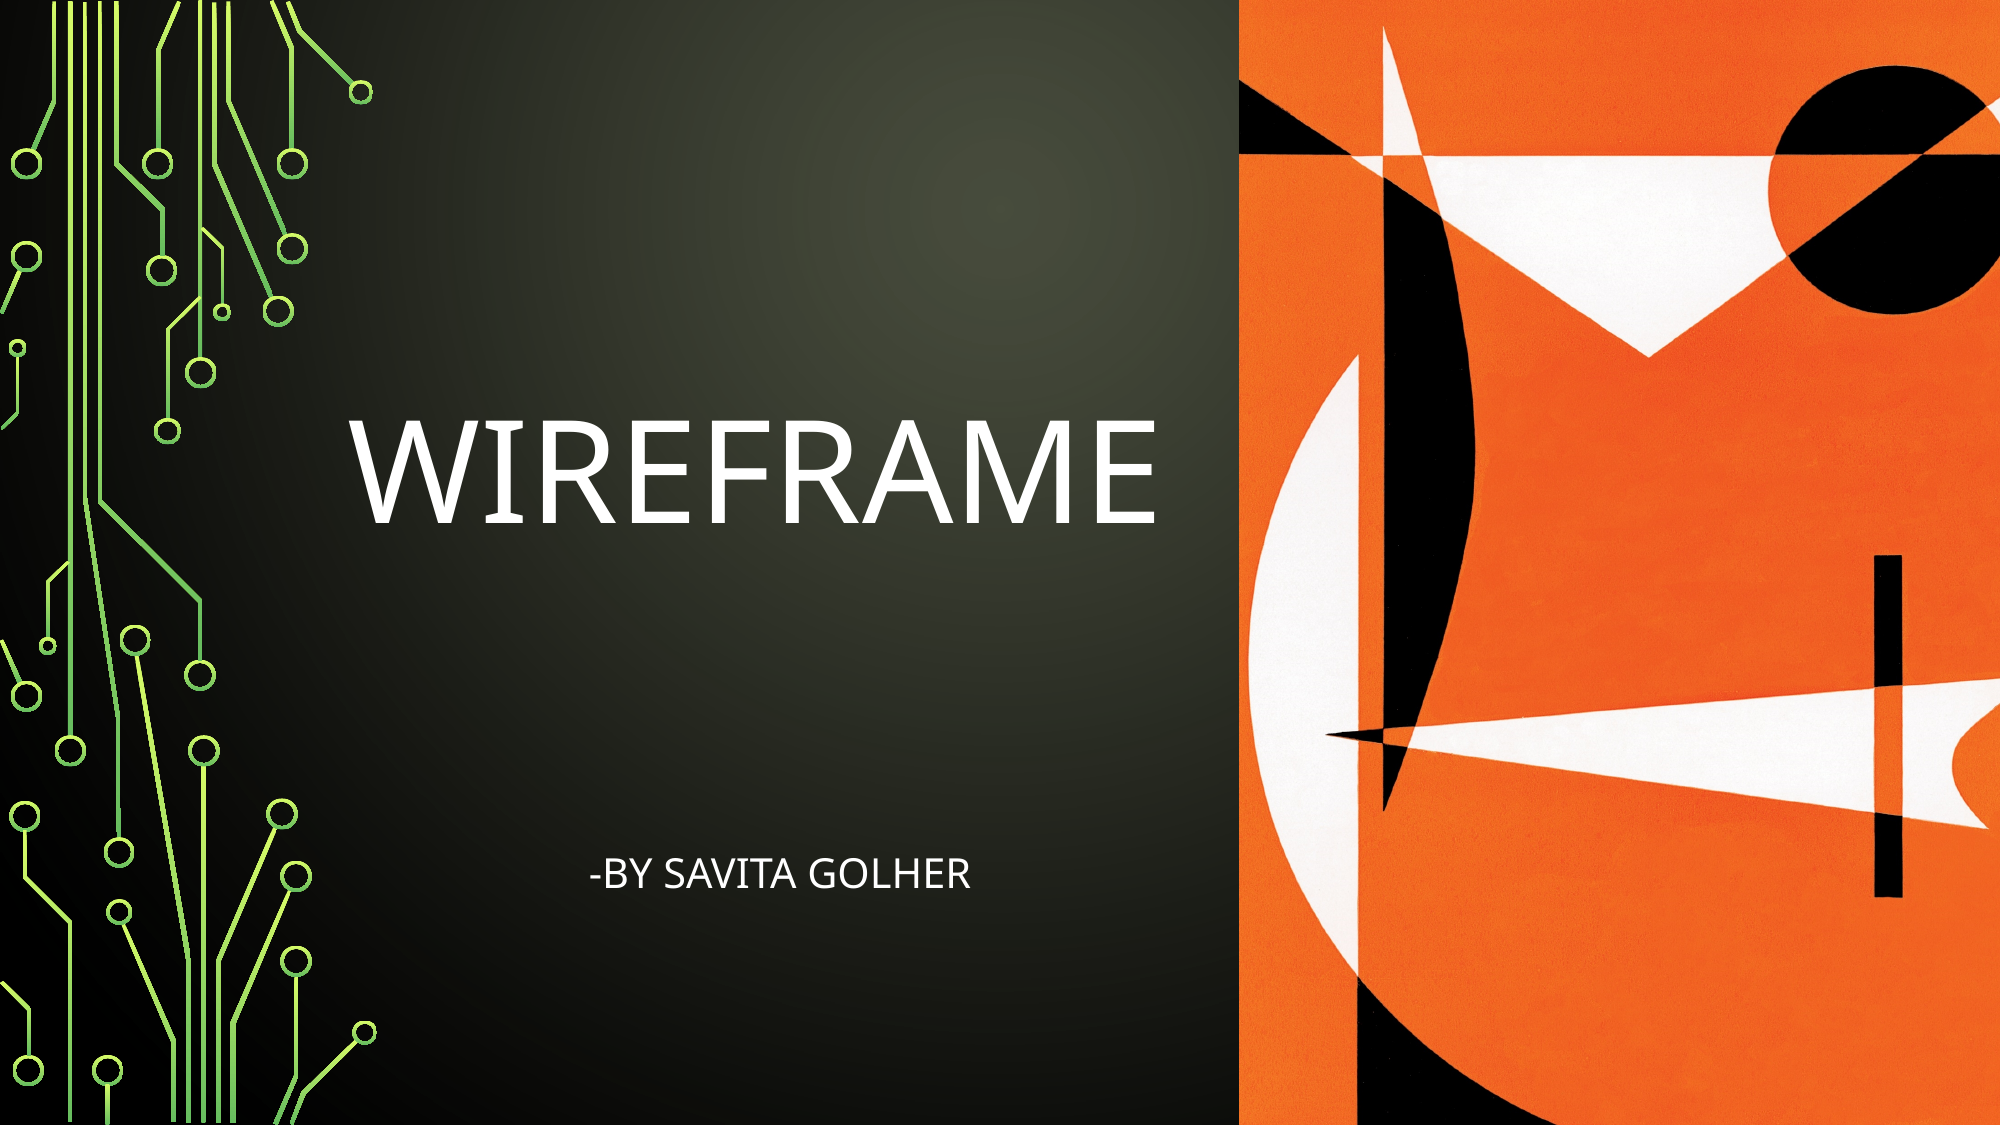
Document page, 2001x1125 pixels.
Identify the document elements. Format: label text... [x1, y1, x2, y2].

title Wireframe [332, 358, 1211, 563]
picture [1239, 0, 2000, 1125]
subtitle -By Savita Golher [573, 829, 1211, 905]
